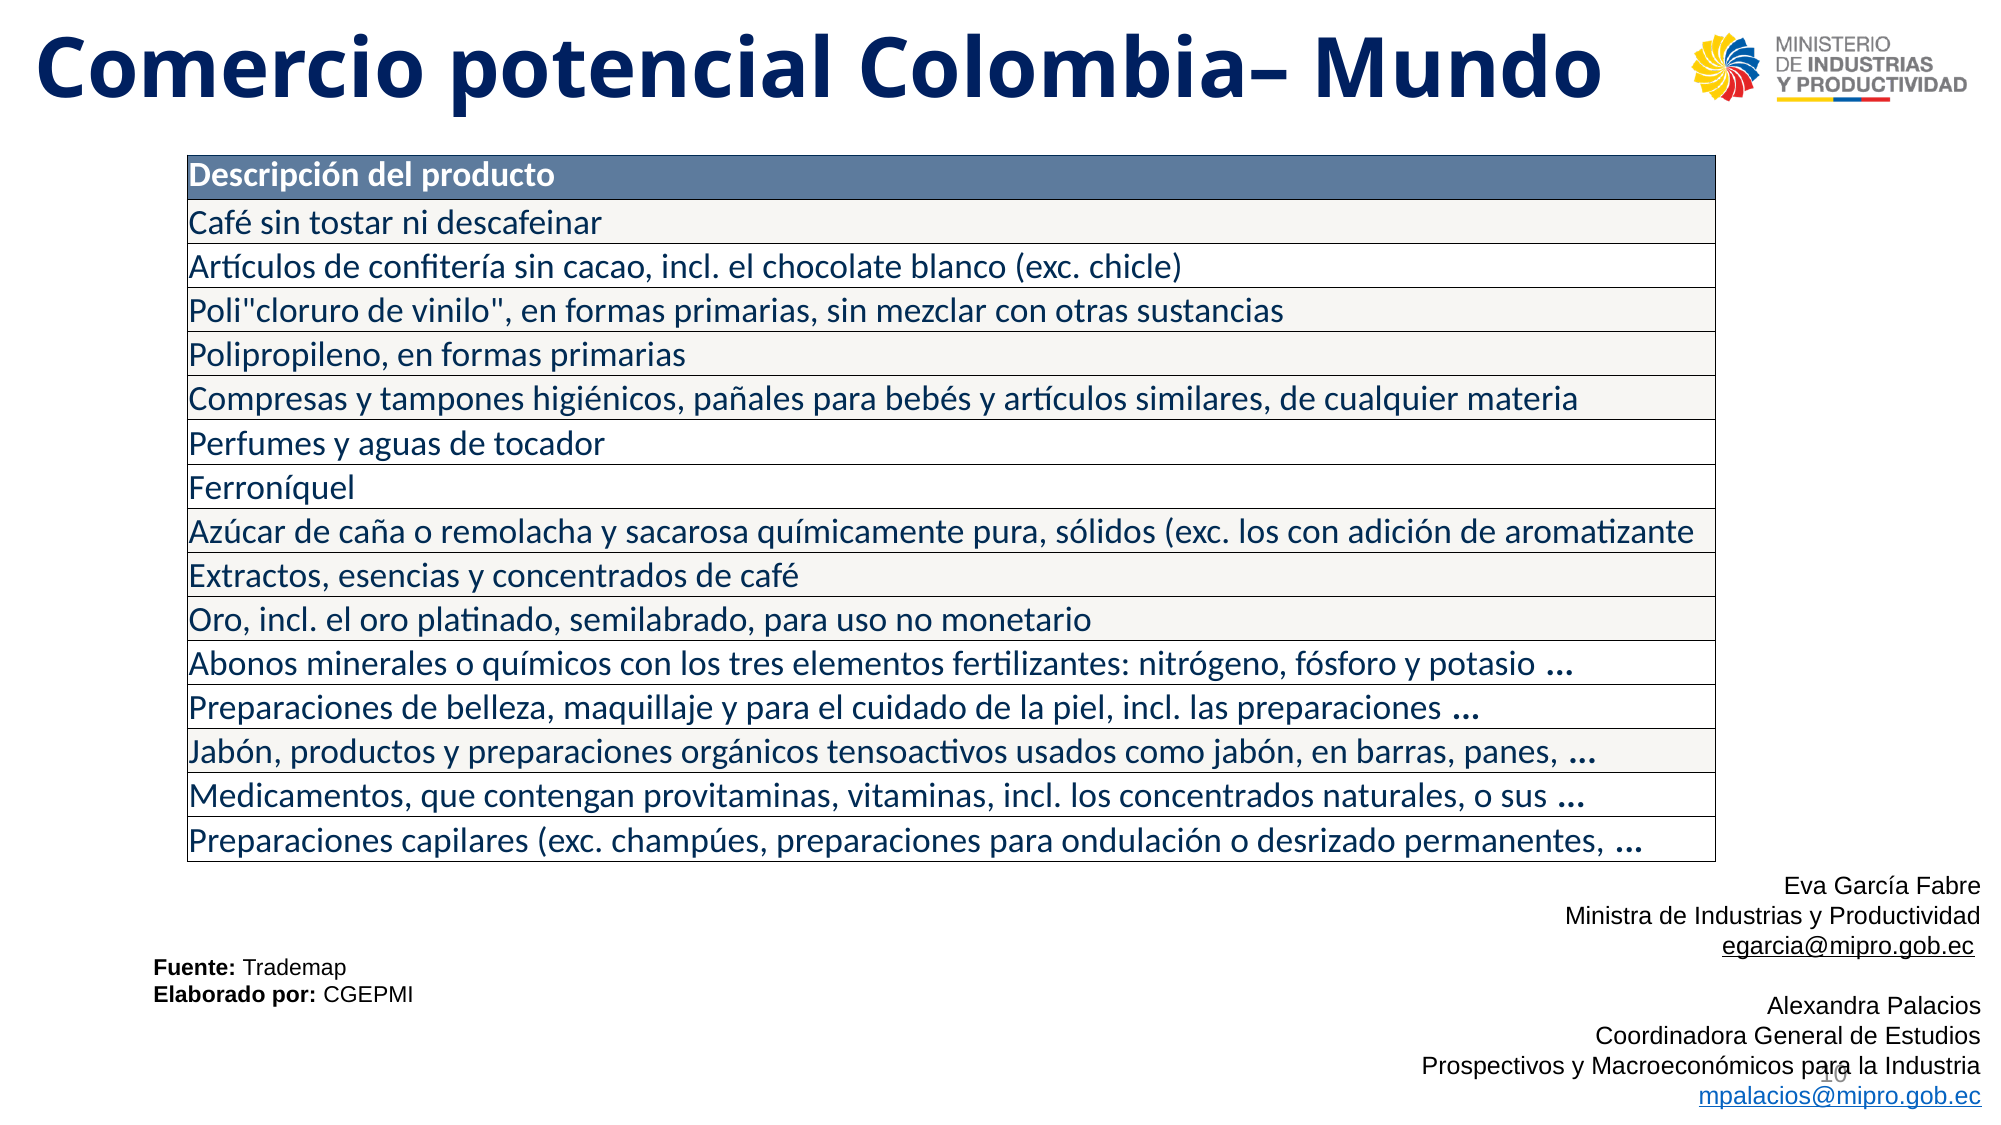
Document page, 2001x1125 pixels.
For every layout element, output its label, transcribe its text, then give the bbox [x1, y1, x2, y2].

table_cell Extractos, esencias y concentrados de café [188, 553, 1715, 596]
table_cell Preparaciones de belleza, maquillaje y para el cuidado de la piel, incl. las preparaciones ... [188, 685, 1715, 728]
table_cell Perfumes y aguas de tocador [188, 420, 1715, 464]
table_cell Compresas y tampones higiénicos, pañales para bebés y artículos similares, de cualquier materia [188, 376, 1715, 419]
table_cell Azúcar de caña o remolacha y sacarosa químicamente pura, sólidos (exc. los con adición de aromatizante [188, 509, 1715, 552]
table_cell Poli"cloruro de vinilo", en formas primarias, sin mezclar con otras sustancias [188, 288, 1715, 331]
table_cell Artículos de confitería sin cacao, incl. el chocolate blanco (exc. chicle) [188, 244, 1715, 287]
table_cell Preparaciones capilares (exc. champúes, preparaciones para ondulación o desrizado permanentes, ... [188, 817, 1715, 861]
table_cell Ferroníquel [188, 465, 1715, 508]
title Comercio potencial Colombia– Mundo [19, 2, 1716, 139]
table_cell Jabón, productos y preparaciones orgánicos tensoactivos usados como jabón, en barras, panes, ... [188, 729, 1715, 772]
text_box Fuente: Trademap Elaborado por: CGEPMI [138, 944, 977, 1015]
picture [1657, 0, 2000, 135]
table_cell Medicamentos, que contengan provitaminas, vitaminas, incl. los concentrados naturales, o sus ... [188, 773, 1715, 816]
table_cell Café sin tostar ni descafeinar [188, 200, 1715, 243]
table_header Descripción del producto [188, 156, 1715, 199]
text_box Eva García Fabre Ministra de Industrias y Productividad egarcia@mipro.gob.ec Alexandra Palacios Coordinadora General de Estudios Prospectivos y Macroeconómicos para la Industria mpalacios@mipro.gob.ec [1406, 862, 1997, 1117]
table_cell Abonos minerales o químicos con los tres elementos fertilizantes: nitrógeno, fósforo y potasio ... [188, 641, 1715, 684]
table_cell Polipropileno, en formas primarias [188, 332, 1715, 375]
table_cell Oro, incl. el oro platinado, semilabrado, para uso no monetario [188, 597, 1715, 640]
